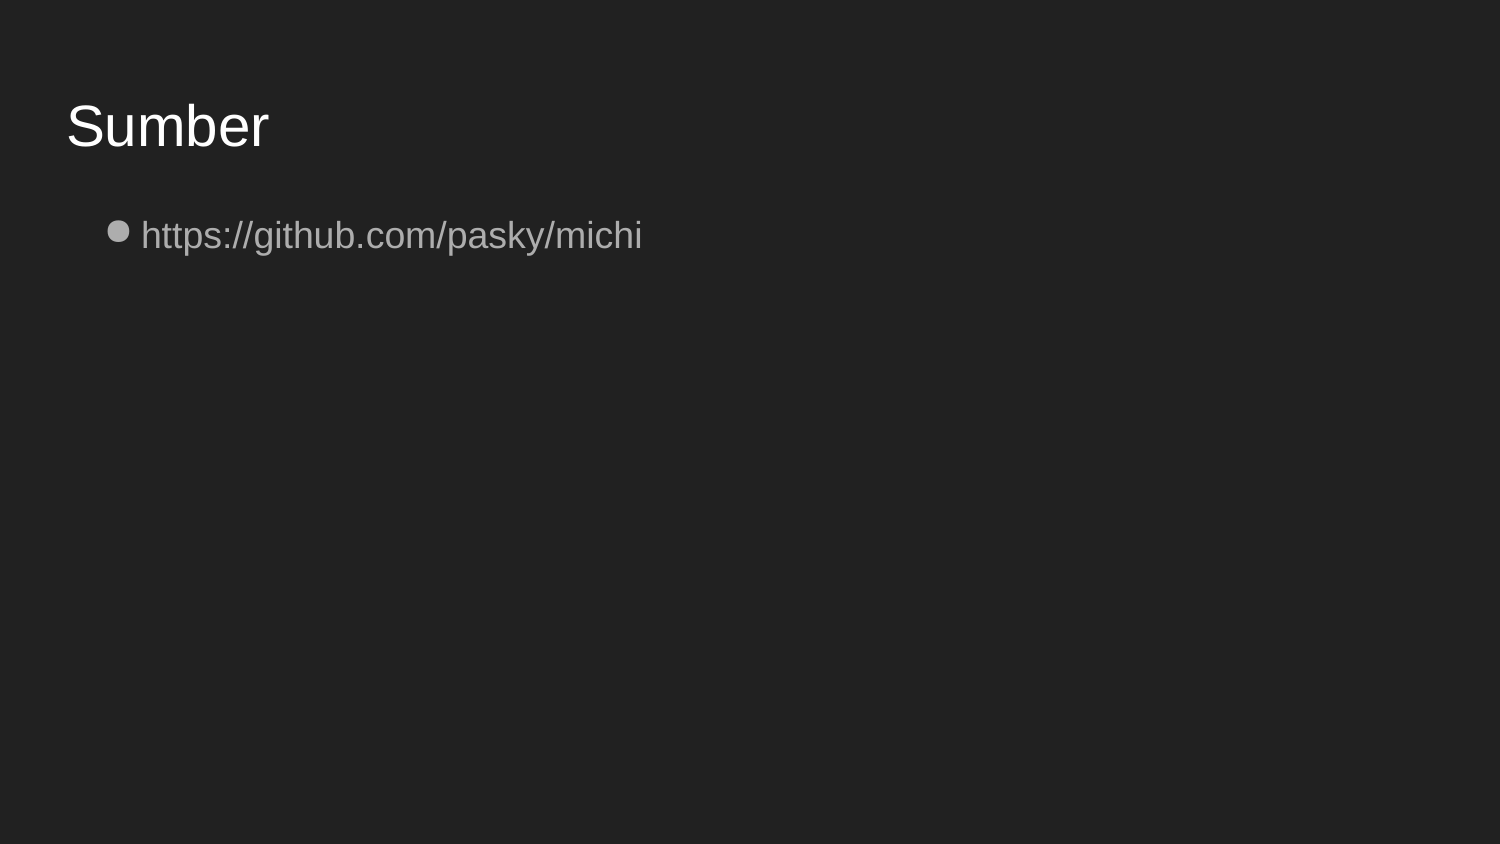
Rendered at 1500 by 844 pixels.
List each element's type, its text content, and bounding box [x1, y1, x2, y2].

title Sumber [51, 72, 1449, 167]
list https://github.com/pasky/michi [51, 189, 1449, 750]
